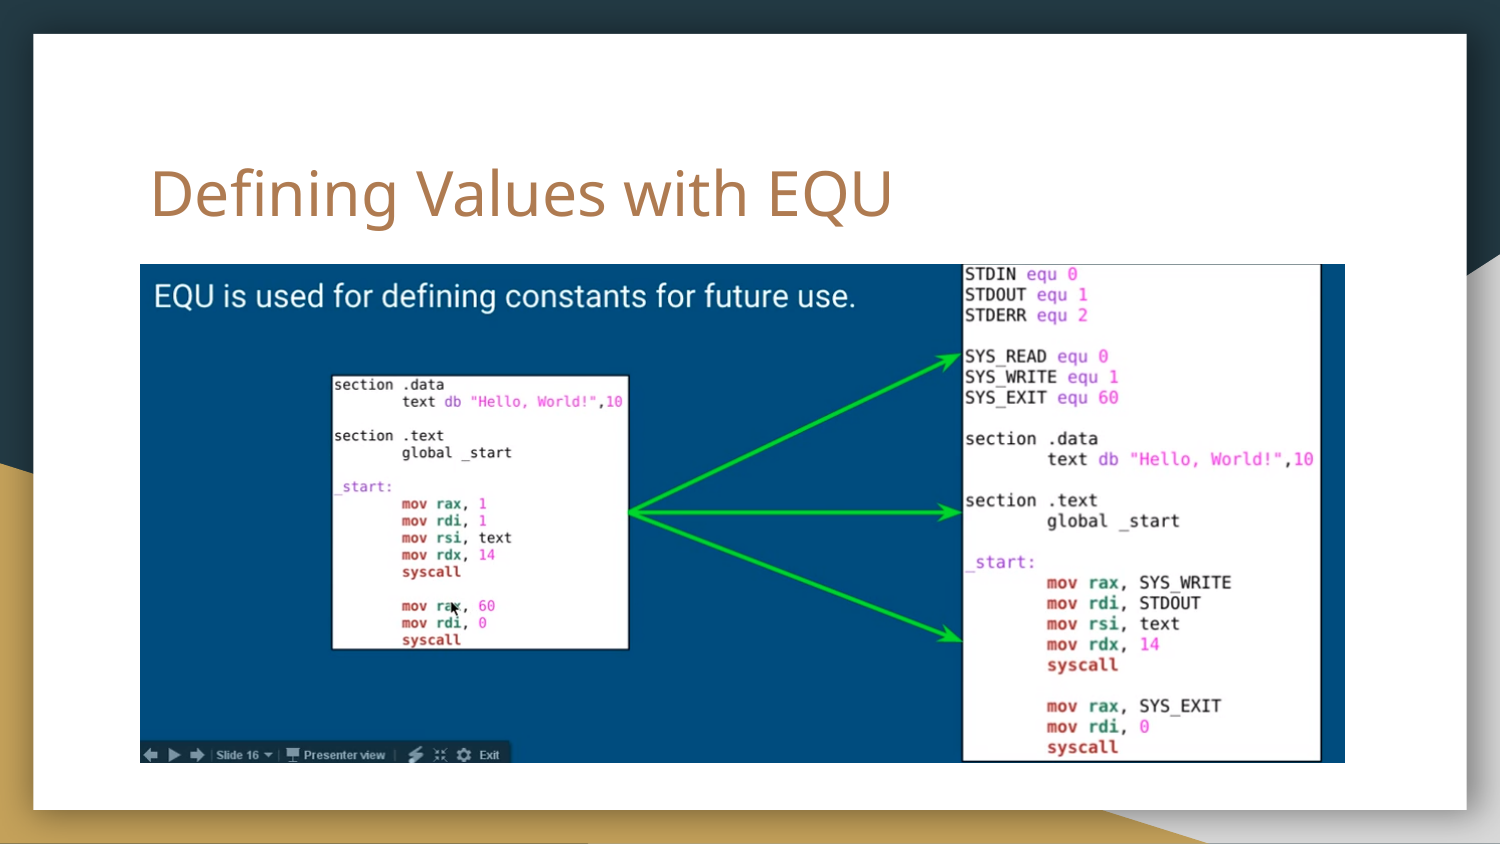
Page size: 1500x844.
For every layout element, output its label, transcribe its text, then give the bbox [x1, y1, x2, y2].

title Defining Values with EQU [134, 138, 1366, 296]
picture [140, 264, 1345, 764]
